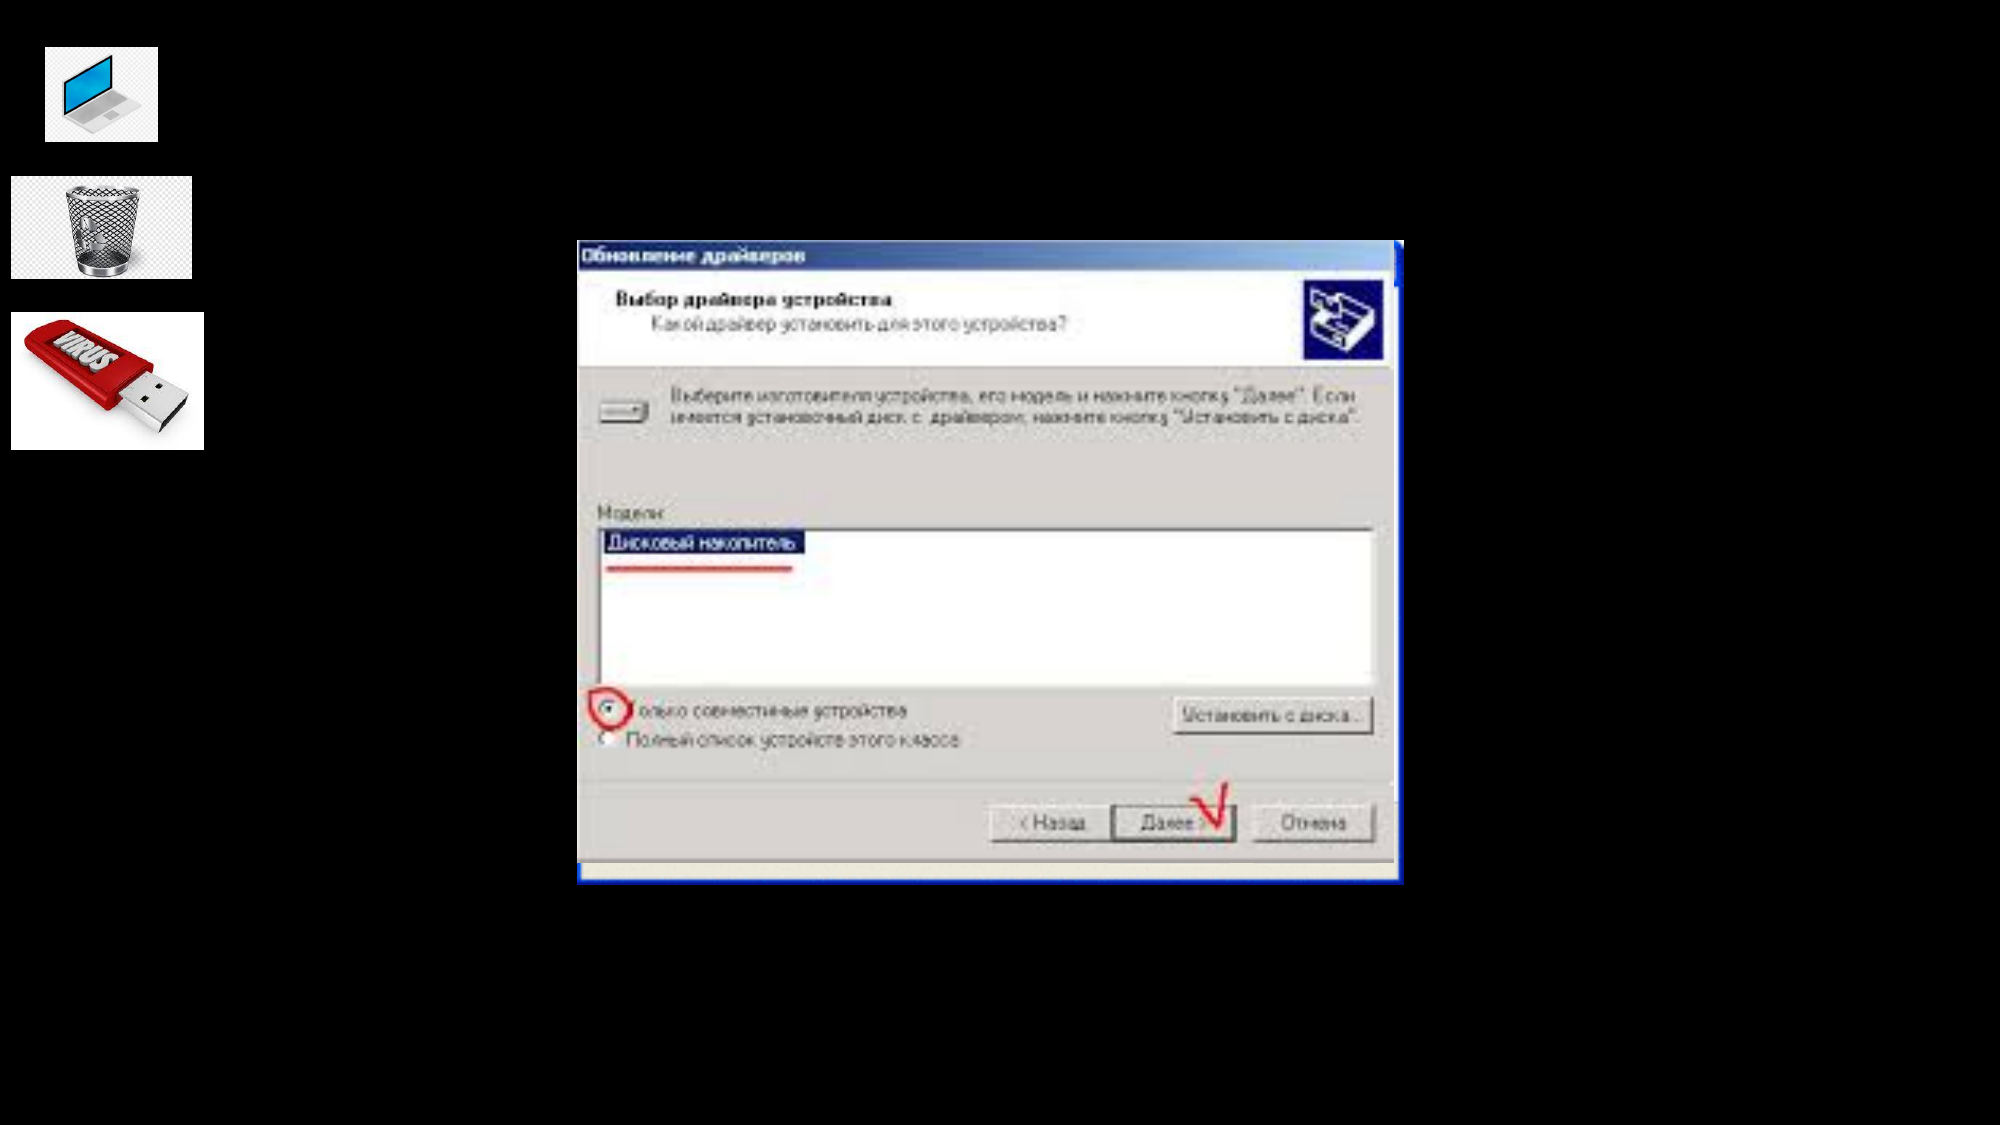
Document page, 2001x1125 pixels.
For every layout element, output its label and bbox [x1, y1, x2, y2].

picture [0, 0, 2000, 1125]
text_box [44, 46, 159, 143]
